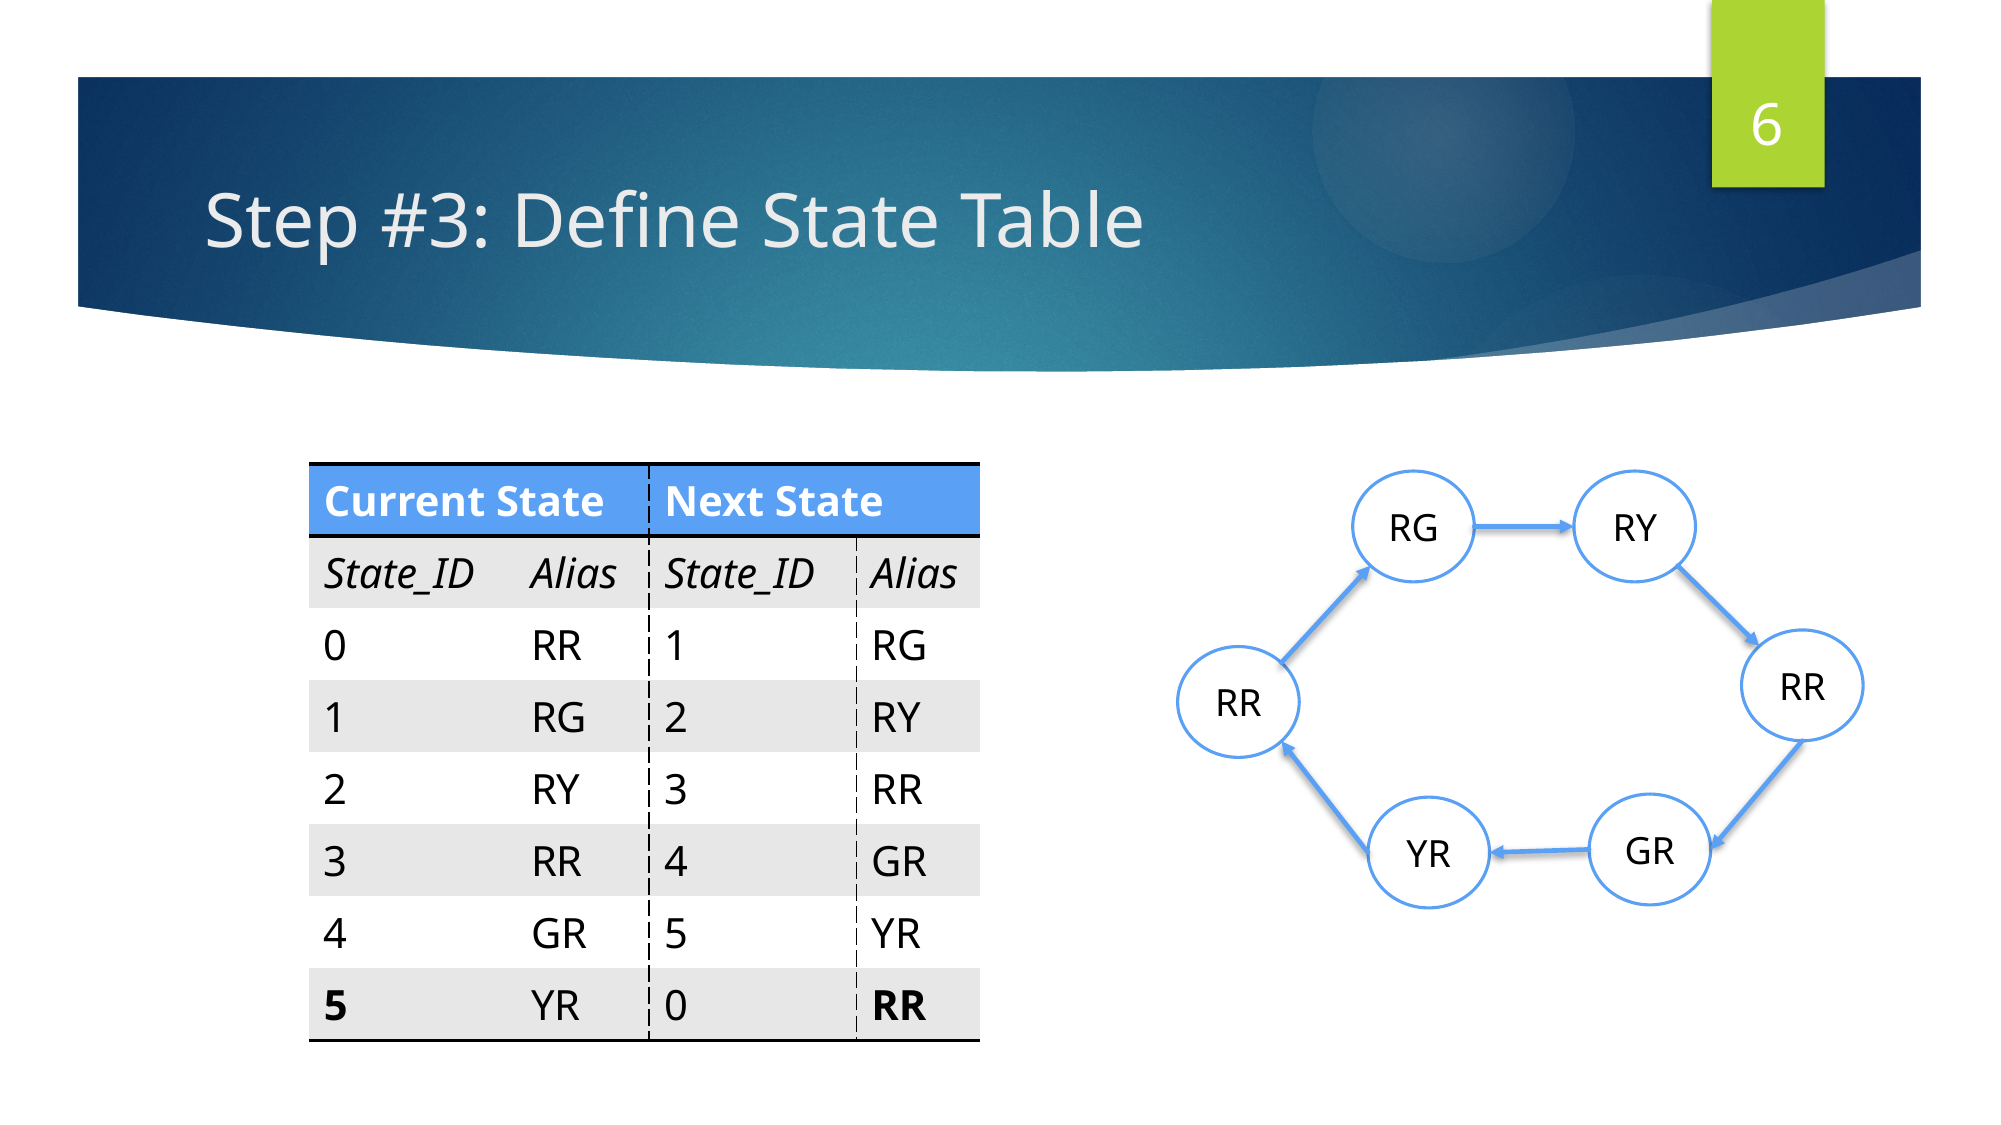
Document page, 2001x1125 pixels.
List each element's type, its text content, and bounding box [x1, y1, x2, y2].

table_cell State_ID [309, 538, 516, 608]
table_cell State_ID [649, 538, 856, 608]
table_cell 2 [309, 752, 516, 824]
table_cell 1 [309, 680, 516, 752]
table_cell 0 [649, 968, 856, 1039]
table_cell 3 [649, 752, 856, 824]
table_cell 1 [649, 608, 856, 680]
table_cell RR [516, 608, 649, 680]
title Step #3: Define State Table [189, 159, 1627, 276]
table_cell RR [856, 752, 980, 824]
table_cell GR [856, 824, 980, 896]
table_cell Alias [516, 538, 649, 608]
table_header Next State [649, 466, 980, 534]
table_cell RR [516, 824, 649, 896]
table_cell 0 [309, 608, 516, 680]
table_cell 5 [309, 968, 516, 1039]
table_cell RY [516, 752, 649, 824]
table_cell 5 [649, 896, 856, 968]
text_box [1177, 470, 1864, 909]
table_cell Alias [856, 538, 980, 608]
table_cell 4 [649, 824, 856, 896]
table_header Current State [309, 466, 649, 534]
table_cell 2 [649, 680, 856, 752]
table_cell RY [856, 680, 980, 752]
table_cell RG [856, 608, 980, 680]
table_cell YR [856, 896, 980, 968]
slide_number 6 [1698, 48, 1836, 175]
table_cell RG [516, 680, 649, 752]
table_cell 4 [309, 896, 516, 968]
table_cell YR [516, 968, 649, 1039]
table_cell 3 [309, 824, 516, 896]
table_cell GR [516, 896, 649, 968]
table_cell RR [856, 968, 980, 1039]
